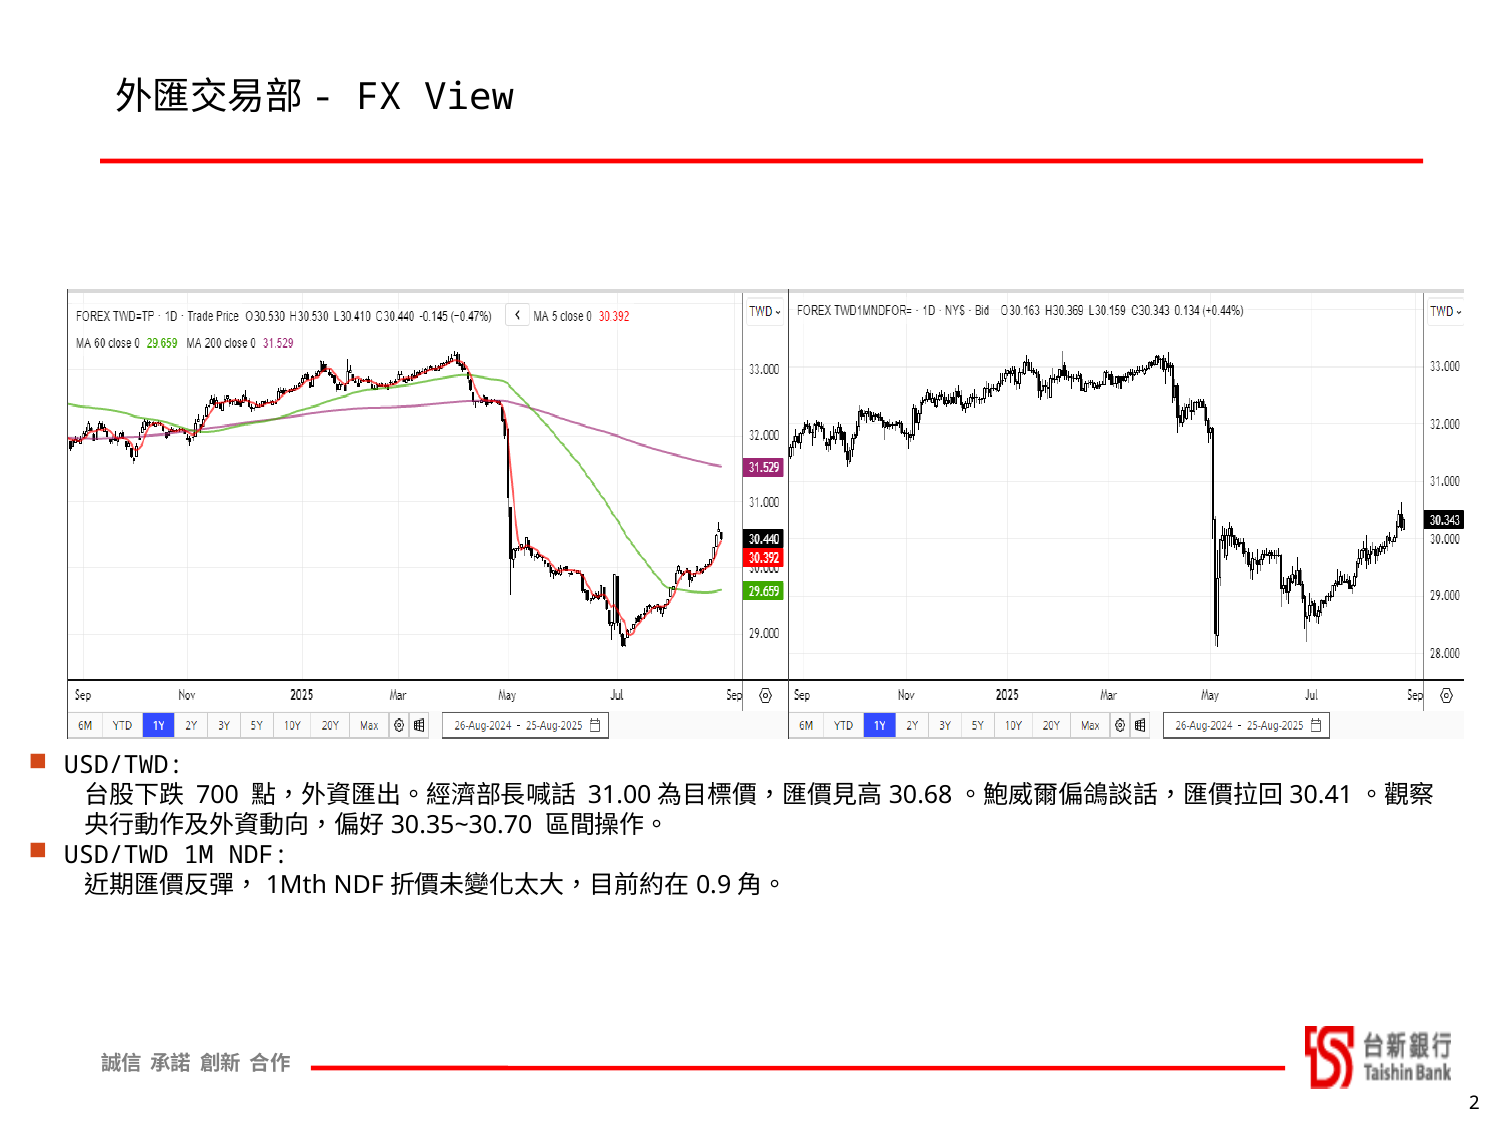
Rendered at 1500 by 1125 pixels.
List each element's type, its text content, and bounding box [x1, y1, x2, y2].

title 外匯交易部- FX View [100, 36, 1421, 152]
picture [67, 289, 1464, 739]
text_box USD/TWD: 台股下跌 700 點，外資匯出。經濟部長喊話 31.00為目標價，匯價見高30.68。鮑威爾偏鴿談話，匯價拉回30.41。觀察央行動作及外資動向，偏好30.35~30.70 區間操作。 USD/TWD 1M NDF: 近期匯價反彈，1Mth NDF折價未變化太大，目前約在0.9角。 [0, 741, 1456, 936]
picture [1305, 1026, 1451, 1089]
slide_number 2 [1317, 1083, 1496, 1121]
